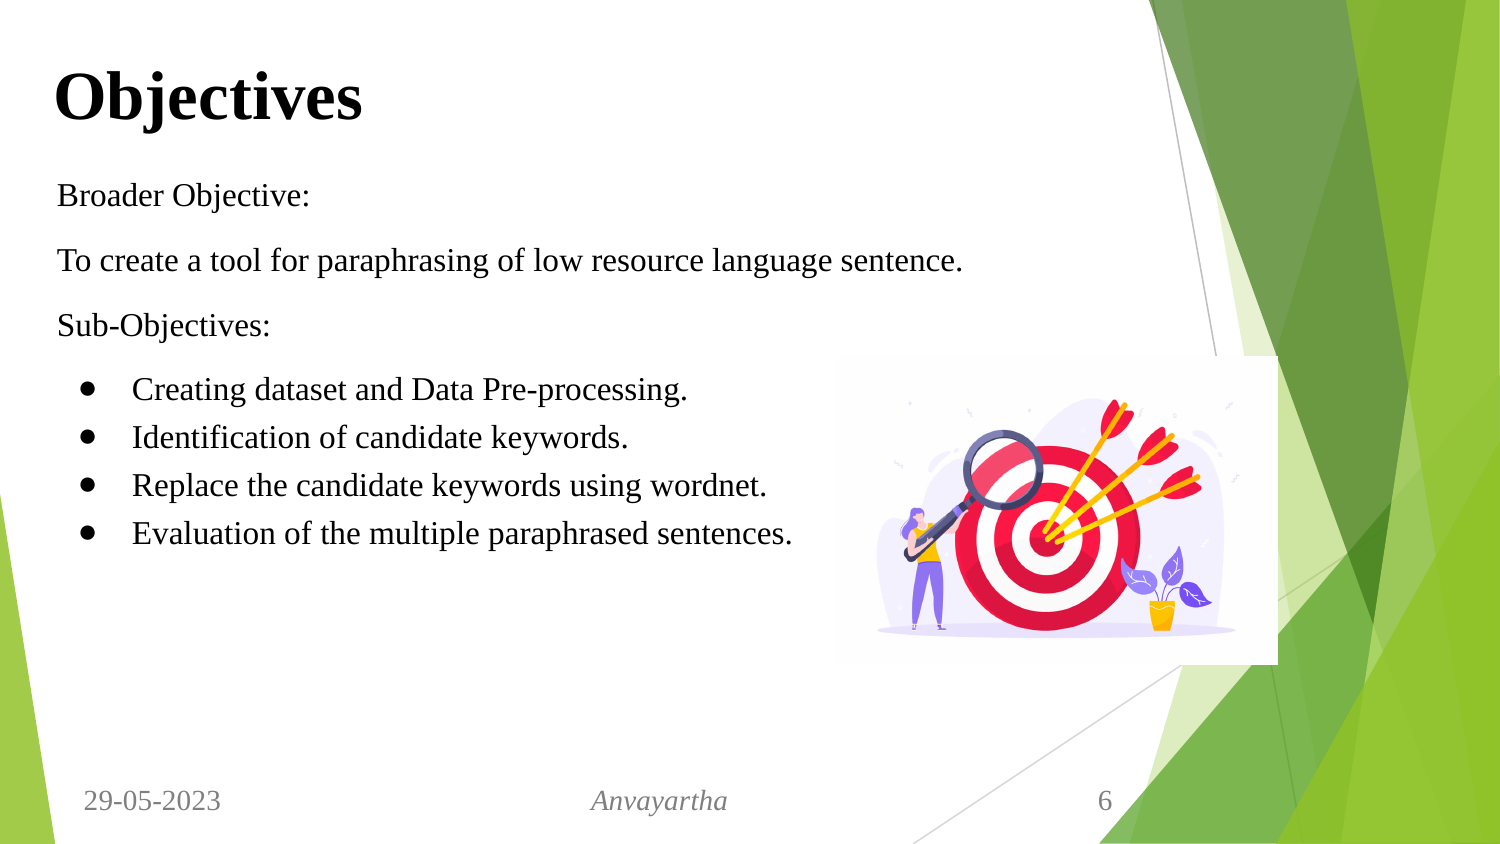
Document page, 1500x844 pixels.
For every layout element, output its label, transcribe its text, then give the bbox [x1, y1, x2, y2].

picture [836, 356, 1278, 666]
text_box Broader Objective: To create a tool for paraphrasing of low resource language sentence. Sub-Objectives: Creating dataset and Data Pre-processing. Identification of candidate keywords. Replace the candidate keywords using wordnet. Evaluation of the multiple paraphrased sentences. [41, 150, 1244, 566]
text_box 29-05-2023 Anvayartha 6 [68, 765, 1432, 831]
title Objectives [41, 44, 1440, 139]
